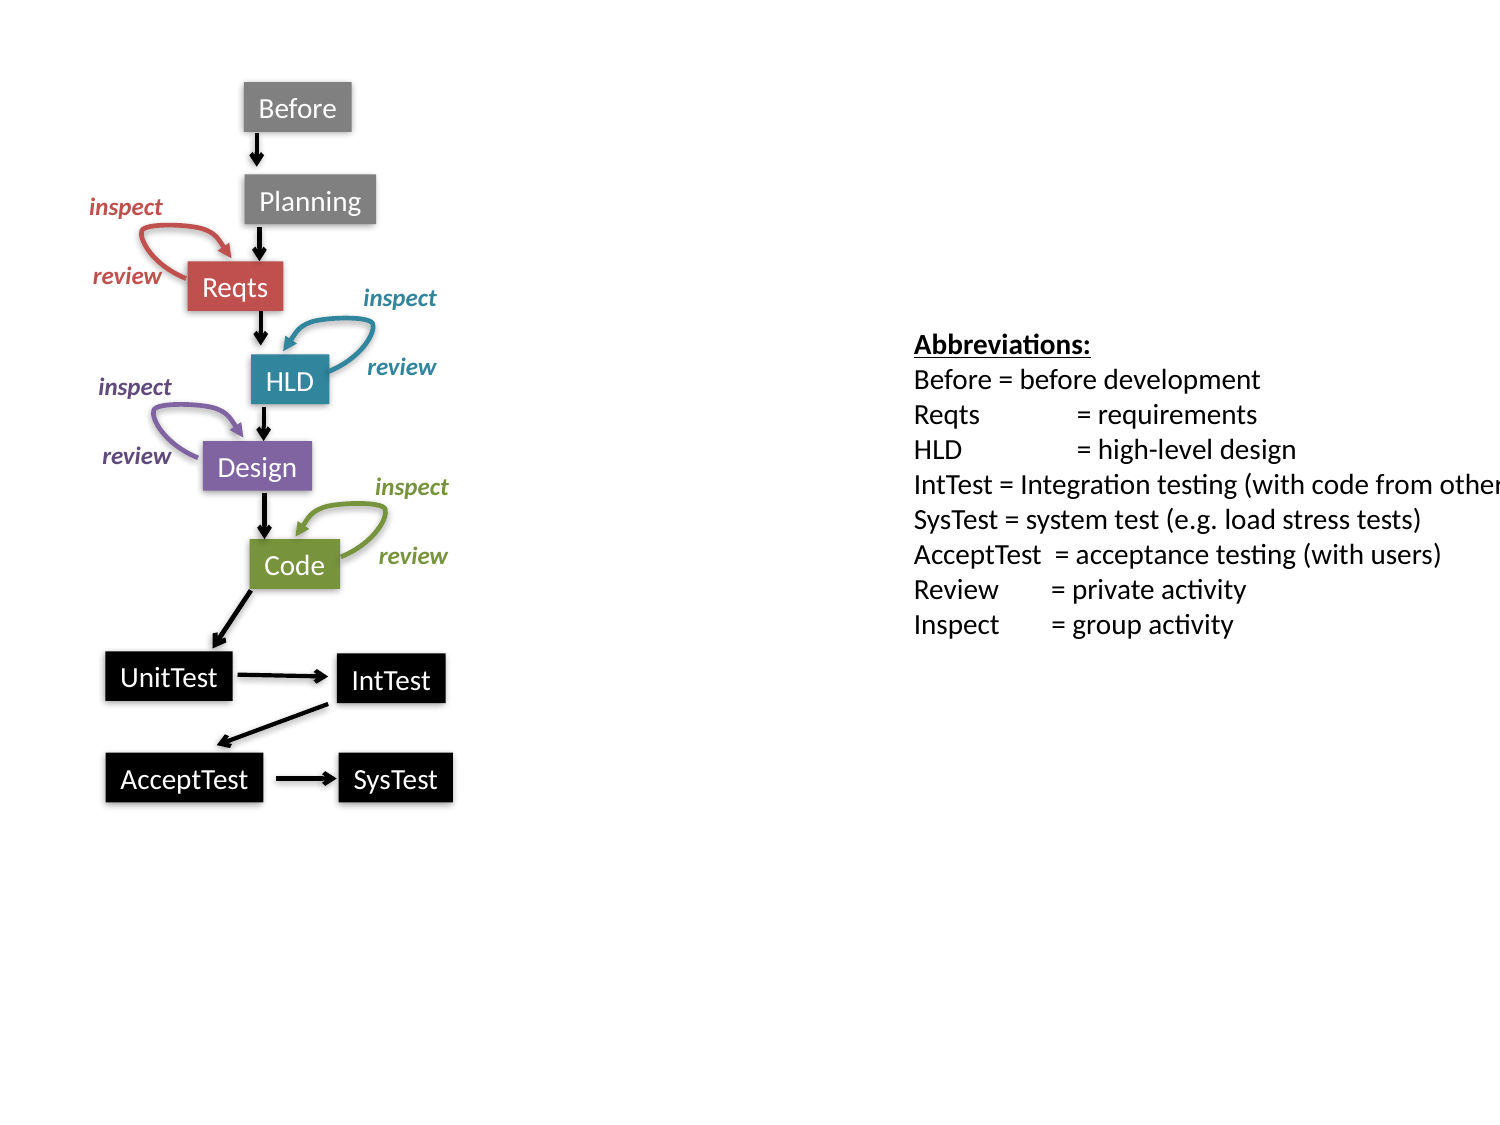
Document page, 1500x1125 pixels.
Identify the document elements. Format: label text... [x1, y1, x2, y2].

text_box IntTest [336, 653, 446, 704]
text_box UnitTest [105, 650, 233, 702]
text_box inspect [83, 363, 188, 409]
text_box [212, 590, 252, 649]
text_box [216, 703, 329, 746]
text_box Design [202, 440, 313, 491]
text_box Code [249, 538, 341, 590]
text_box Before [243, 81, 352, 133]
text_box inspect [360, 462, 464, 508]
text_box review [364, 531, 464, 577]
text_box [139, 223, 232, 281]
text_box review [87, 432, 187, 478]
text_box AcceptTest [105, 752, 264, 803]
text_box [283, 315, 376, 374]
text_box SysTest [338, 752, 454, 803]
text_box Reqts [187, 260, 284, 312]
text_box review [352, 343, 452, 389]
text_box inspect [74, 183, 178, 228]
text_box inspect [348, 274, 453, 320]
text_box [295, 501, 388, 559]
text_box Abbreviations: Before = before development Reqts = requirements HLD = high-level design IntTest = Integration testing (with code from others) SysTest = system test (e.g. load stress tests) AcceptTest = acceptance testing (with users) Review = private activity Inspect = group activity [899, 318, 1500, 648]
text_box Planning [244, 174, 377, 225]
text_box HLD [250, 354, 330, 405]
text_box [151, 402, 244, 460]
text_box review [78, 251, 178, 297]
